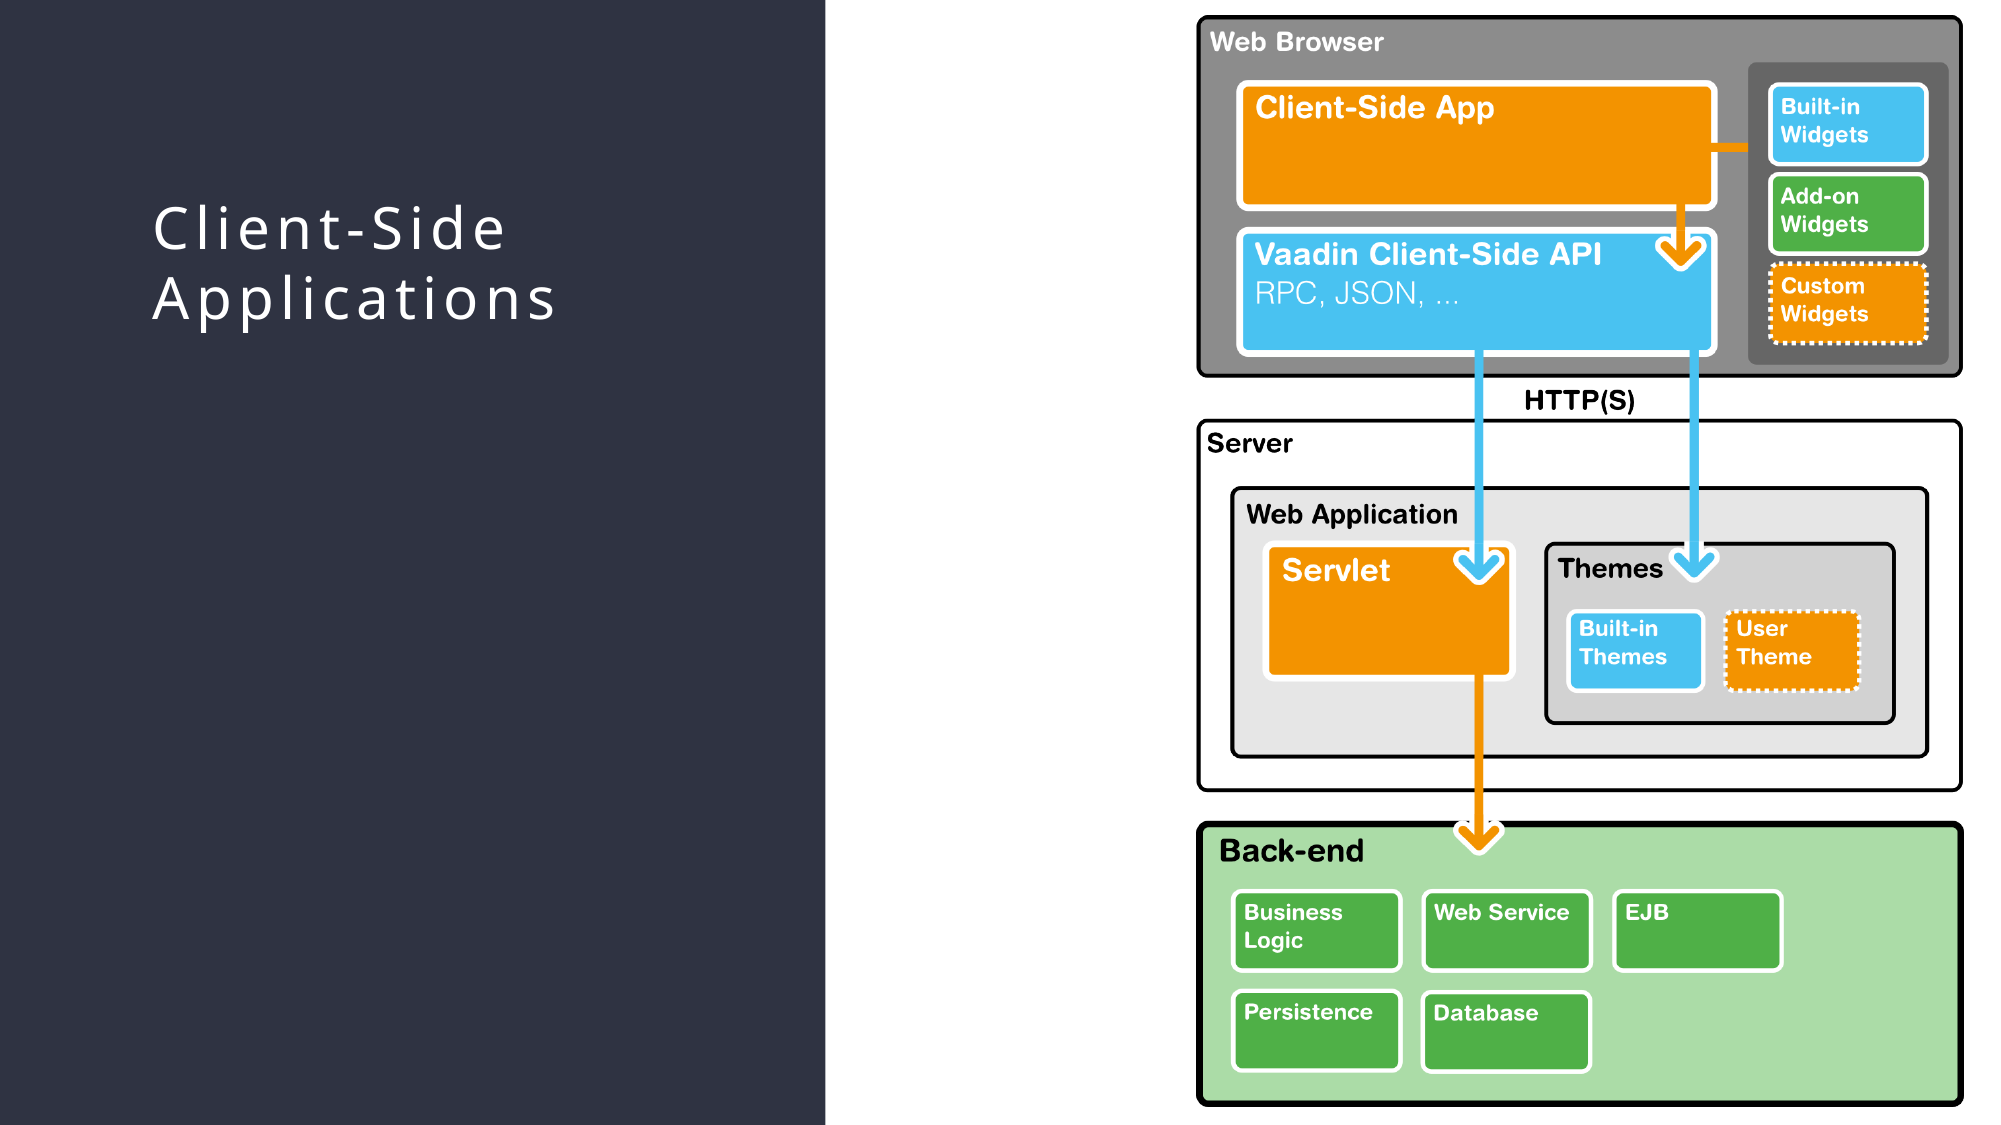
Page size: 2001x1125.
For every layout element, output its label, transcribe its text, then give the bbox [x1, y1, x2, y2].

picture [1196, 15, 1964, 1108]
title Client-Side Applications [137, 131, 783, 392]
text_box [1376, 747, 1988, 1125]
